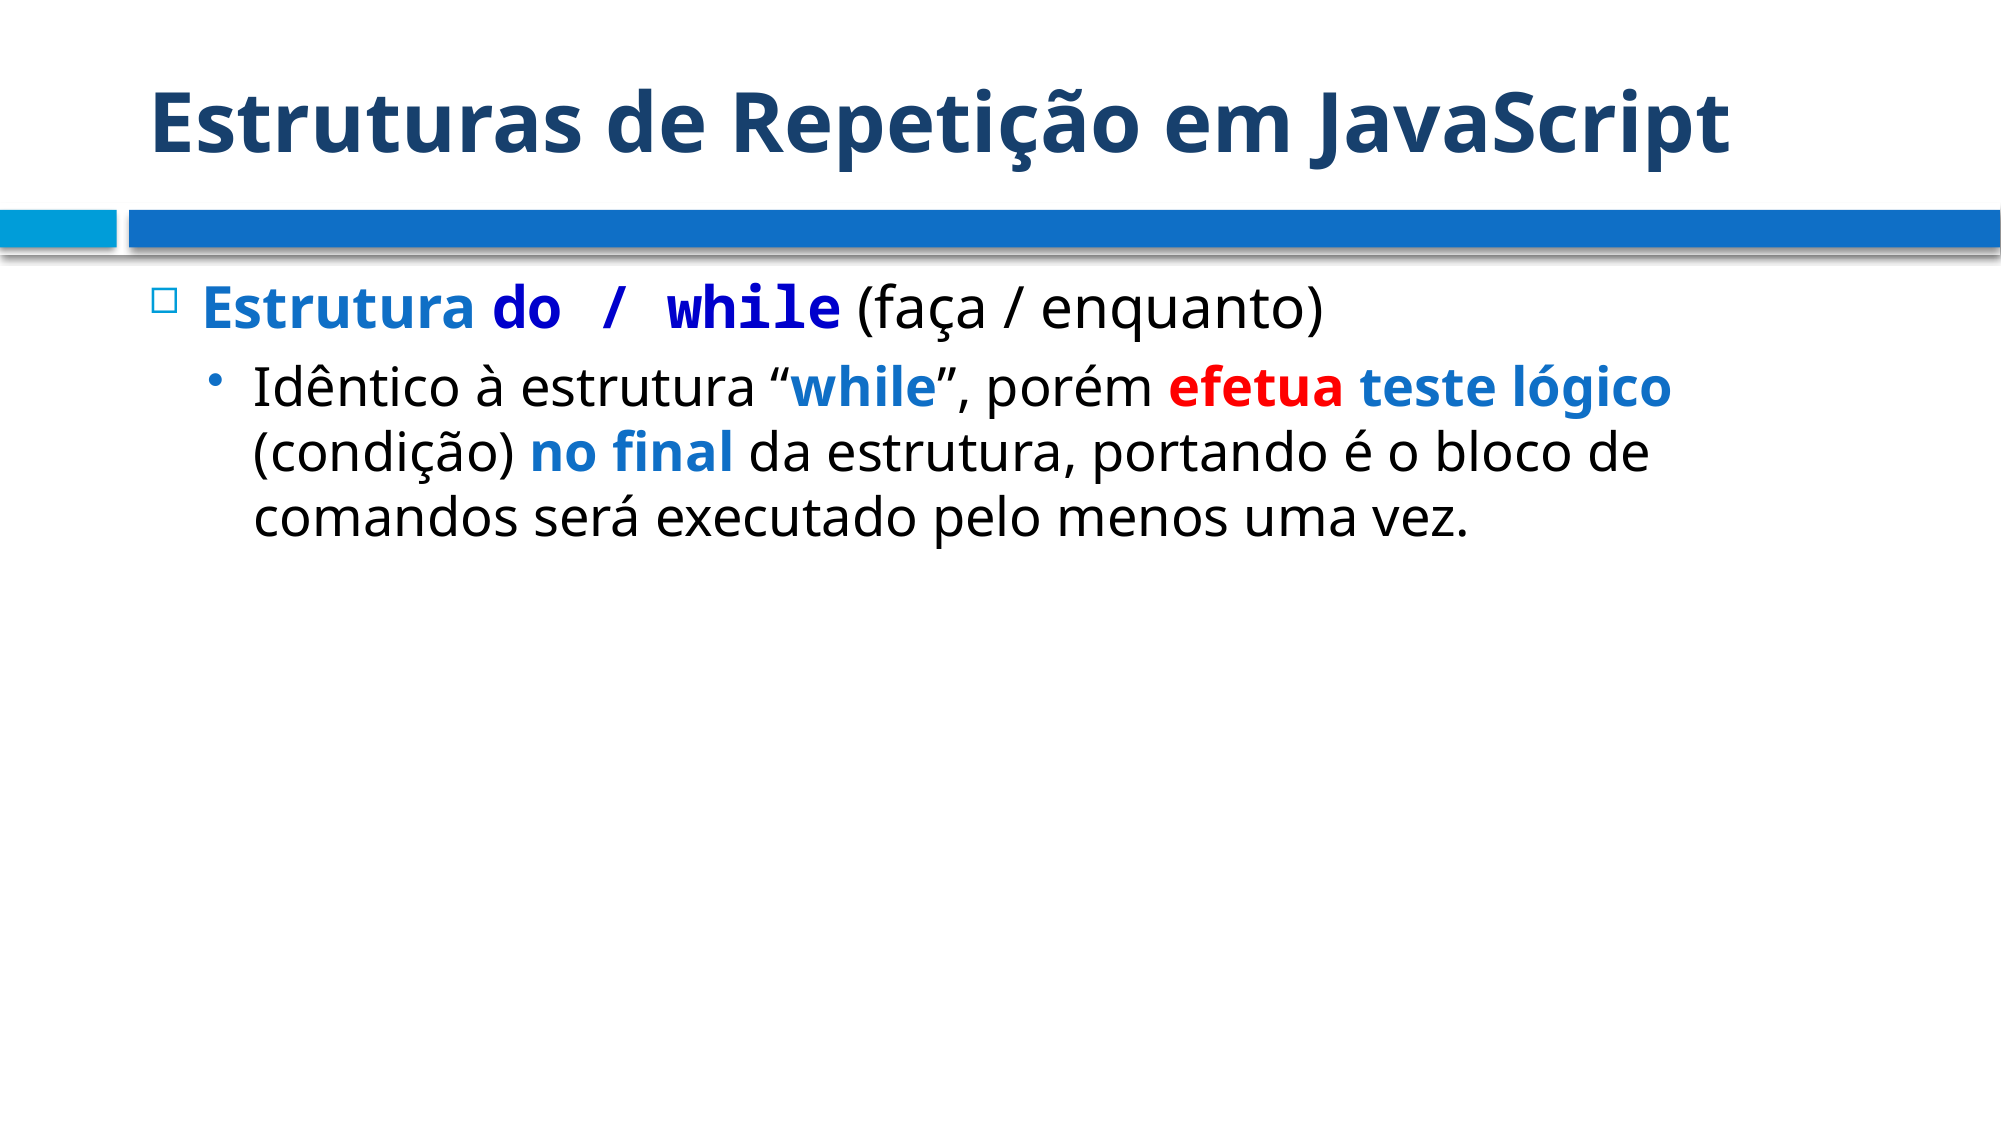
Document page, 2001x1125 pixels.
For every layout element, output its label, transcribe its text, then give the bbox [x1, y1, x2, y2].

slide_number [0, 208, 117, 249]
title Estruturas de Repetição em JavaScript [133, 37, 1969, 200]
list Estrutura do / while (faça / enquanto) Idêntico à estrutura “while”, porém efetua teste lógico (condição) no final da estrutura, portando é o bloco de comandos será executado pelo menos uma vez. [133, 262, 1875, 1083]
